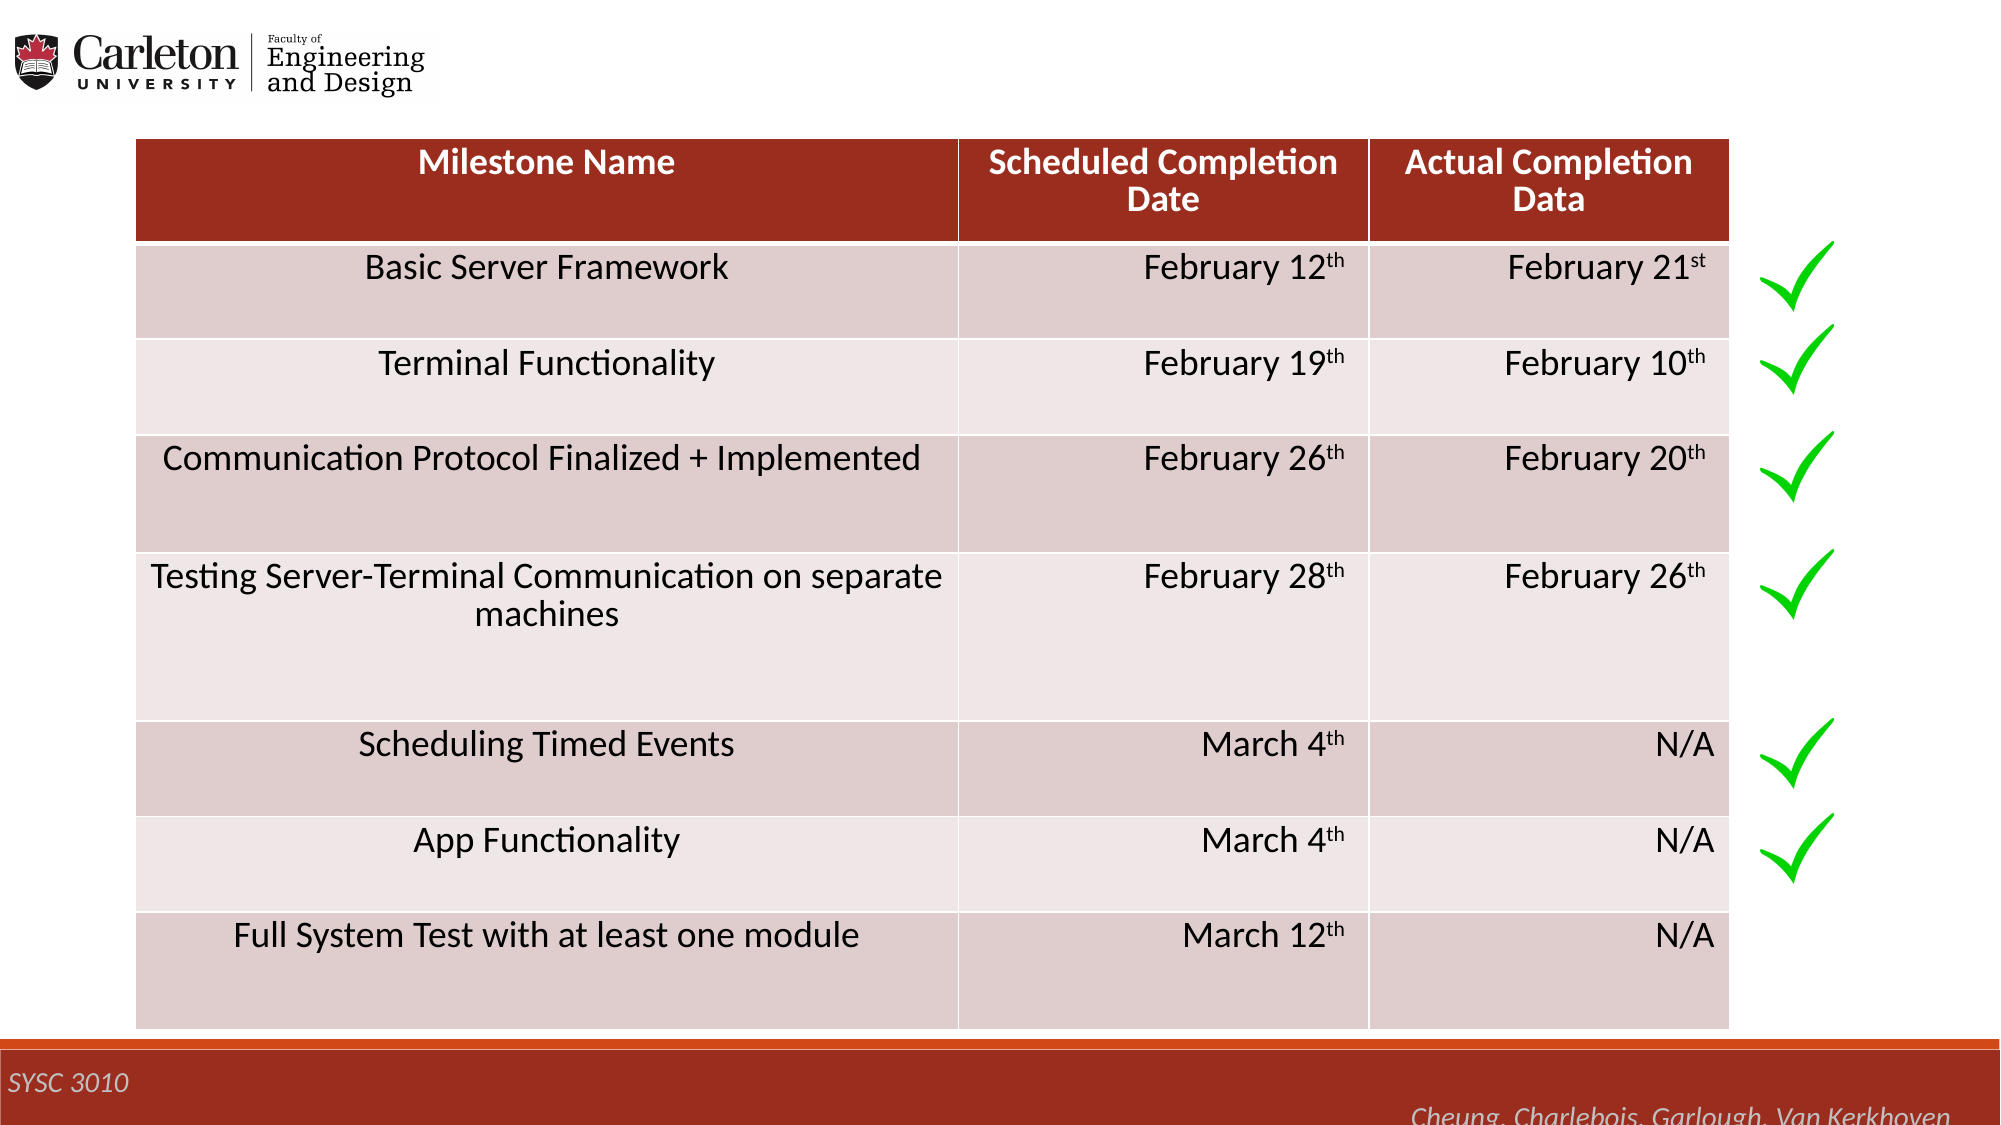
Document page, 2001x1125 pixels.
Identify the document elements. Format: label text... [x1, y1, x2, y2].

table_cell Testing Server-Terminal Communication on separate machines [136, 554, 958, 720]
picture [14, 29, 440, 104]
table_cell N/A [1370, 722, 1729, 816]
table_header Scheduled Completion Date [959, 139, 1368, 241]
table_header Milestone Name [136, 139, 958, 241]
picture [1759, 717, 1835, 790]
table_cell March 12th [959, 913, 1368, 1029]
table_cell Full System Test with at least one module [136, 913, 958, 1029]
picture [1759, 431, 1835, 503]
table_cell Terminal Functionality [136, 340, 958, 434]
picture [1759, 323, 1835, 396]
table_cell February 26th [1370, 554, 1729, 720]
table_cell February 12th [959, 246, 1368, 338]
table_cell February 26th [959, 436, 1368, 552]
picture [1759, 548, 1835, 620]
table_cell February 28th [959, 554, 1368, 720]
text_box SYSC 3010 Cheung, Charlebois, Garlough, Van Kerkhoven [0, 1056, 1967, 1125]
table_cell N/A [1370, 817, 1729, 911]
table_cell Communication Protocol Finalized + Implemented [136, 436, 958, 552]
table_header Actual Completion Data [1370, 139, 1729, 241]
picture [1759, 812, 1835, 885]
picture [1759, 240, 1835, 313]
table_cell Scheduling Timed Events [136, 722, 958, 816]
table_cell February 10th [1370, 340, 1729, 434]
table_cell March 4th [959, 722, 1368, 816]
table_cell N/A [1370, 913, 1729, 1029]
table_cell February 21st [1370, 246, 1729, 338]
table_cell Basic Server Framework [136, 246, 958, 338]
table_cell February 19th [959, 340, 1368, 434]
table_cell App Functionality [136, 817, 958, 911]
table_cell March 4th [959, 817, 1368, 911]
table_cell February 20th [1370, 436, 1729, 552]
